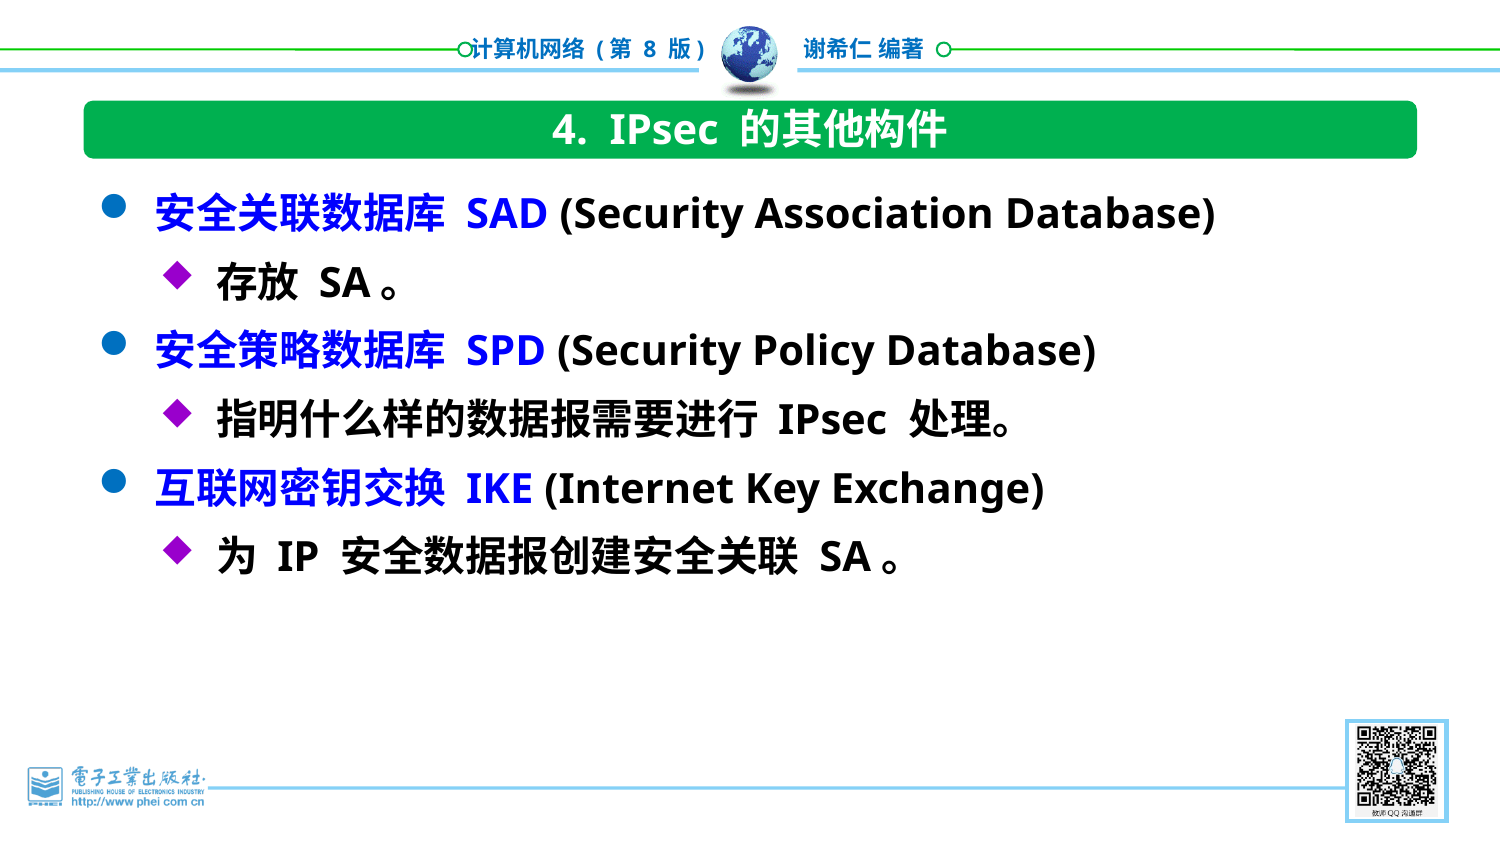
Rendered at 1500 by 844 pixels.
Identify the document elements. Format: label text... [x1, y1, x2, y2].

text_box [964, 100, 1418, 159]
text_box 4. IPsec 的其他构件 [537, 95, 964, 160]
picture [719, 24, 779, 95]
picture [23, 764, 208, 809]
picture [1355, 724, 1438, 817]
text_box 安全关联数据库 SAD (Security Association Database) 存放 SA。 安全策略数据库 SPD (Security Policy Database) 指明什么样的数据报需要进行 IPsec 处理。 互联网密钥交换 IKE (Internet Key Exchange) 为 IP 安全数据报创建安全关联 SA。 [83, 160, 1418, 588]
text_box [83, 100, 537, 159]
